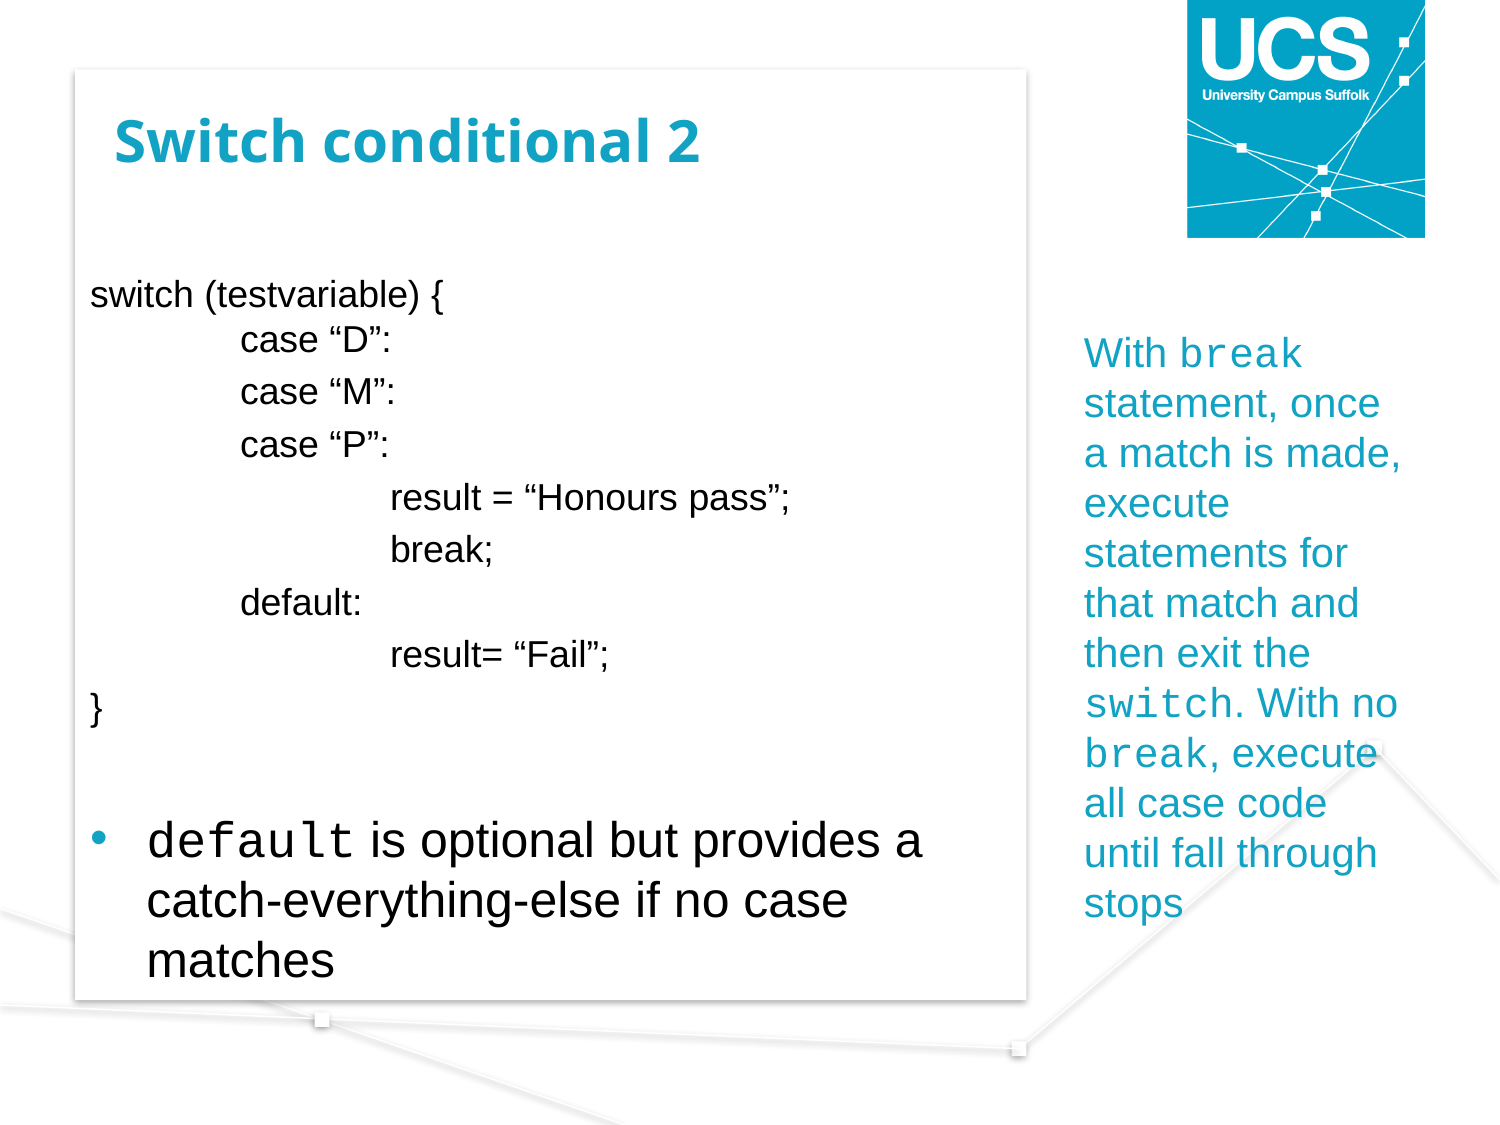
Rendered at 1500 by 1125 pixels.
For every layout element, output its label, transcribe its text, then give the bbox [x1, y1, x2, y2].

list switch (testvariable) { case “D”: case “M”: case “P”: result = “Honours pass”; break; default: result= “Fail”; } default is optional but provides a catch-everything-else if no case matches [74, 262, 1012, 1006]
picture [1187, 0, 1425, 238]
title Switch conditional 2 [99, 44, 1012, 233]
list With break statement, once a match is made, execute statements for that match and then exit the switch. With no break, execute all case code until fall through stops [1068, 317, 1426, 1006]
